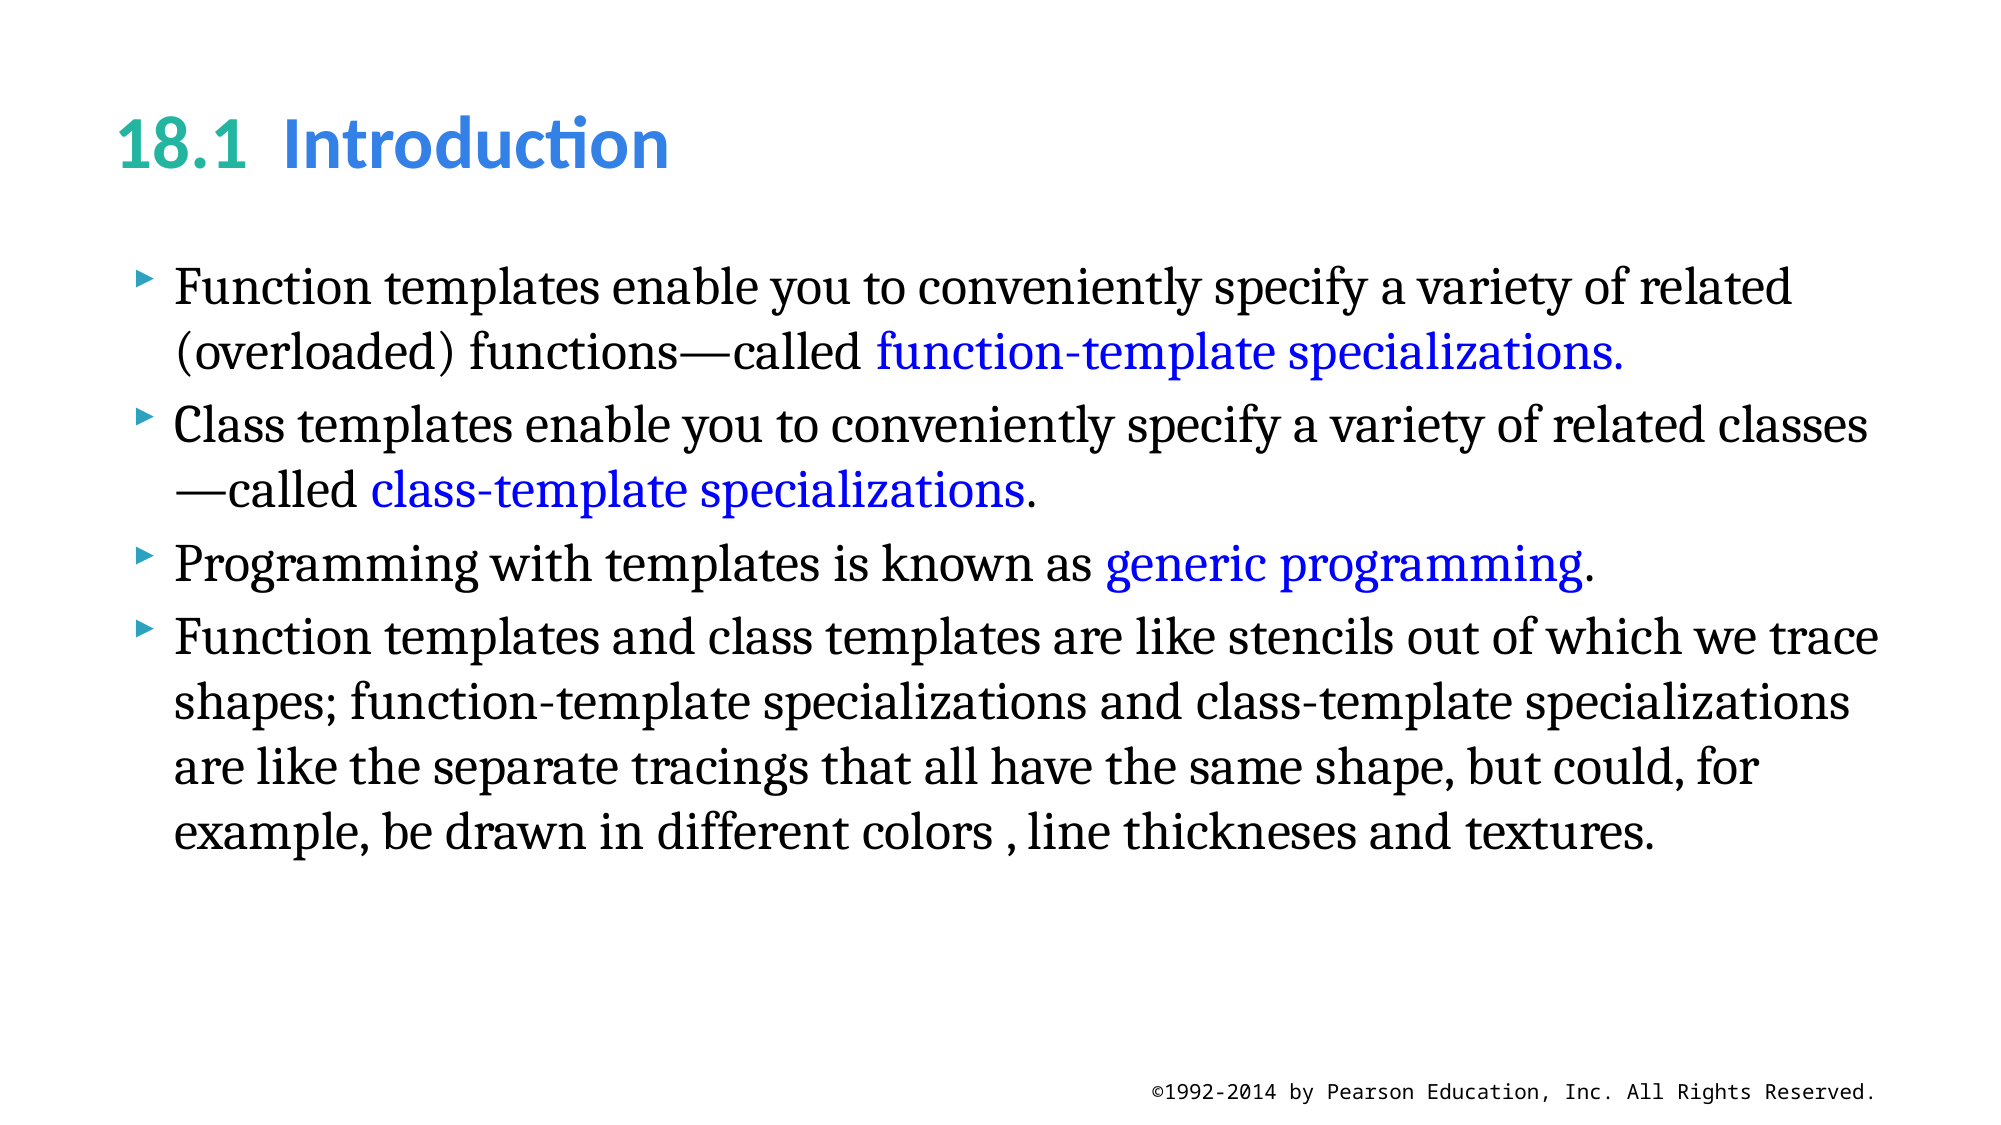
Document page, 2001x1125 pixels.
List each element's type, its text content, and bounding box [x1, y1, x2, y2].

list Function templates enable you to conveniently specify a variety of related (overloaded) functions—called function-template specializations. Class templates enable you to conveniently specify a variety of related classes—called class-template specializations. Programming with templates is known as generic programming. Function templates and class templates are like stencils out of which we trace shapes; function-template specializations and class-template specializations are like the separate tracings that all have the same shape, but could, for example, be drawn in different colors , line thickneses and textures. [99, 242, 1900, 986]
footer ©1992-2014 by Pearson Education, Inc. All Rights Reserved. [866, 1051, 1892, 1112]
title 18.1 Introduction [99, 45, 1900, 233]
